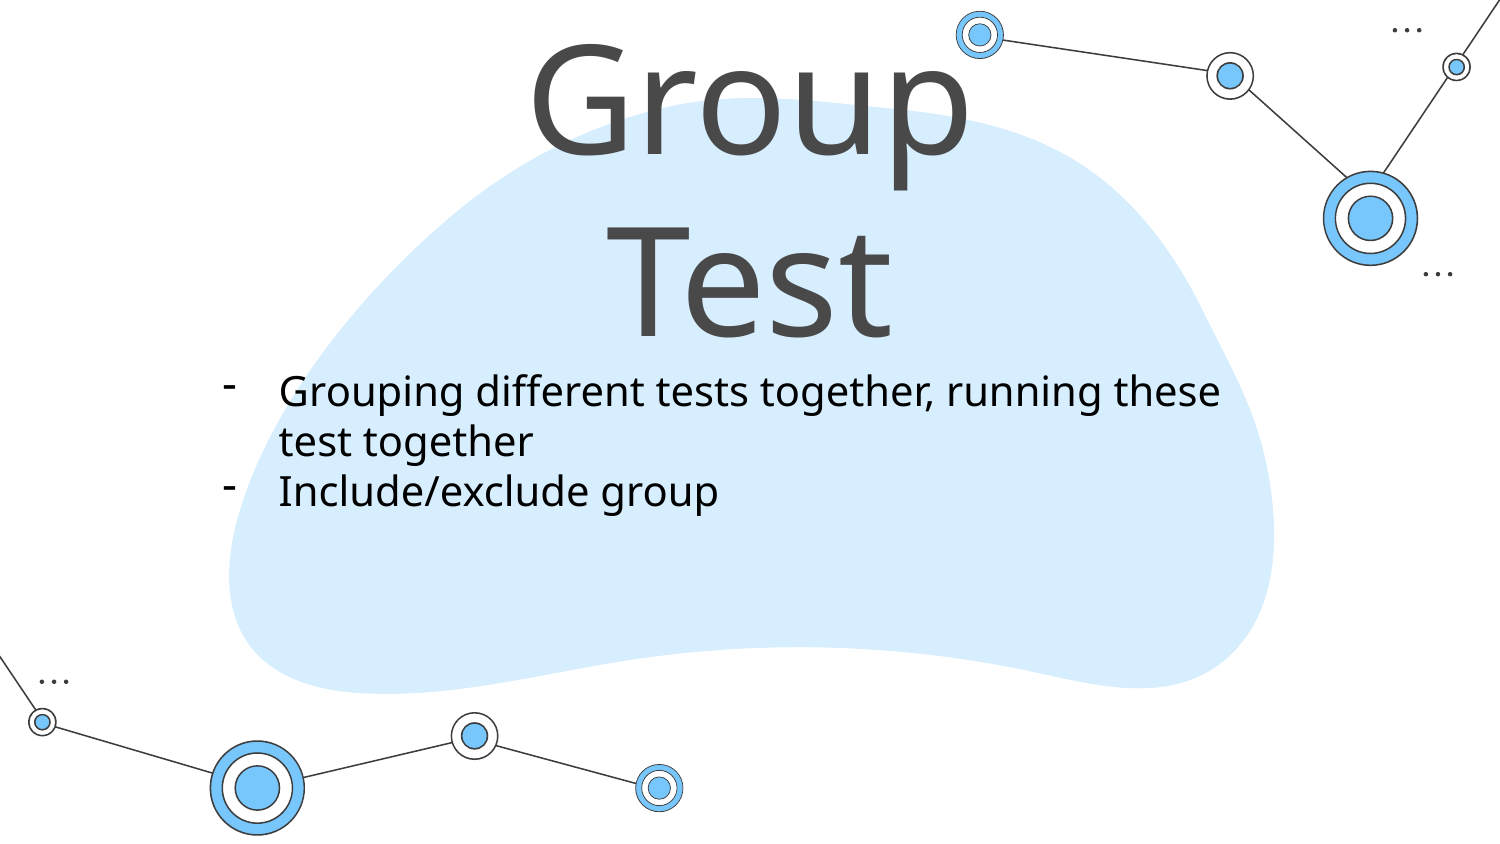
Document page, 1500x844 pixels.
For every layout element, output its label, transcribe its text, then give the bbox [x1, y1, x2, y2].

text_box Grouping different tests together, running these test together Include/exclude group [207, 350, 1293, 494]
title Group Test [402, 48, 1098, 321]
